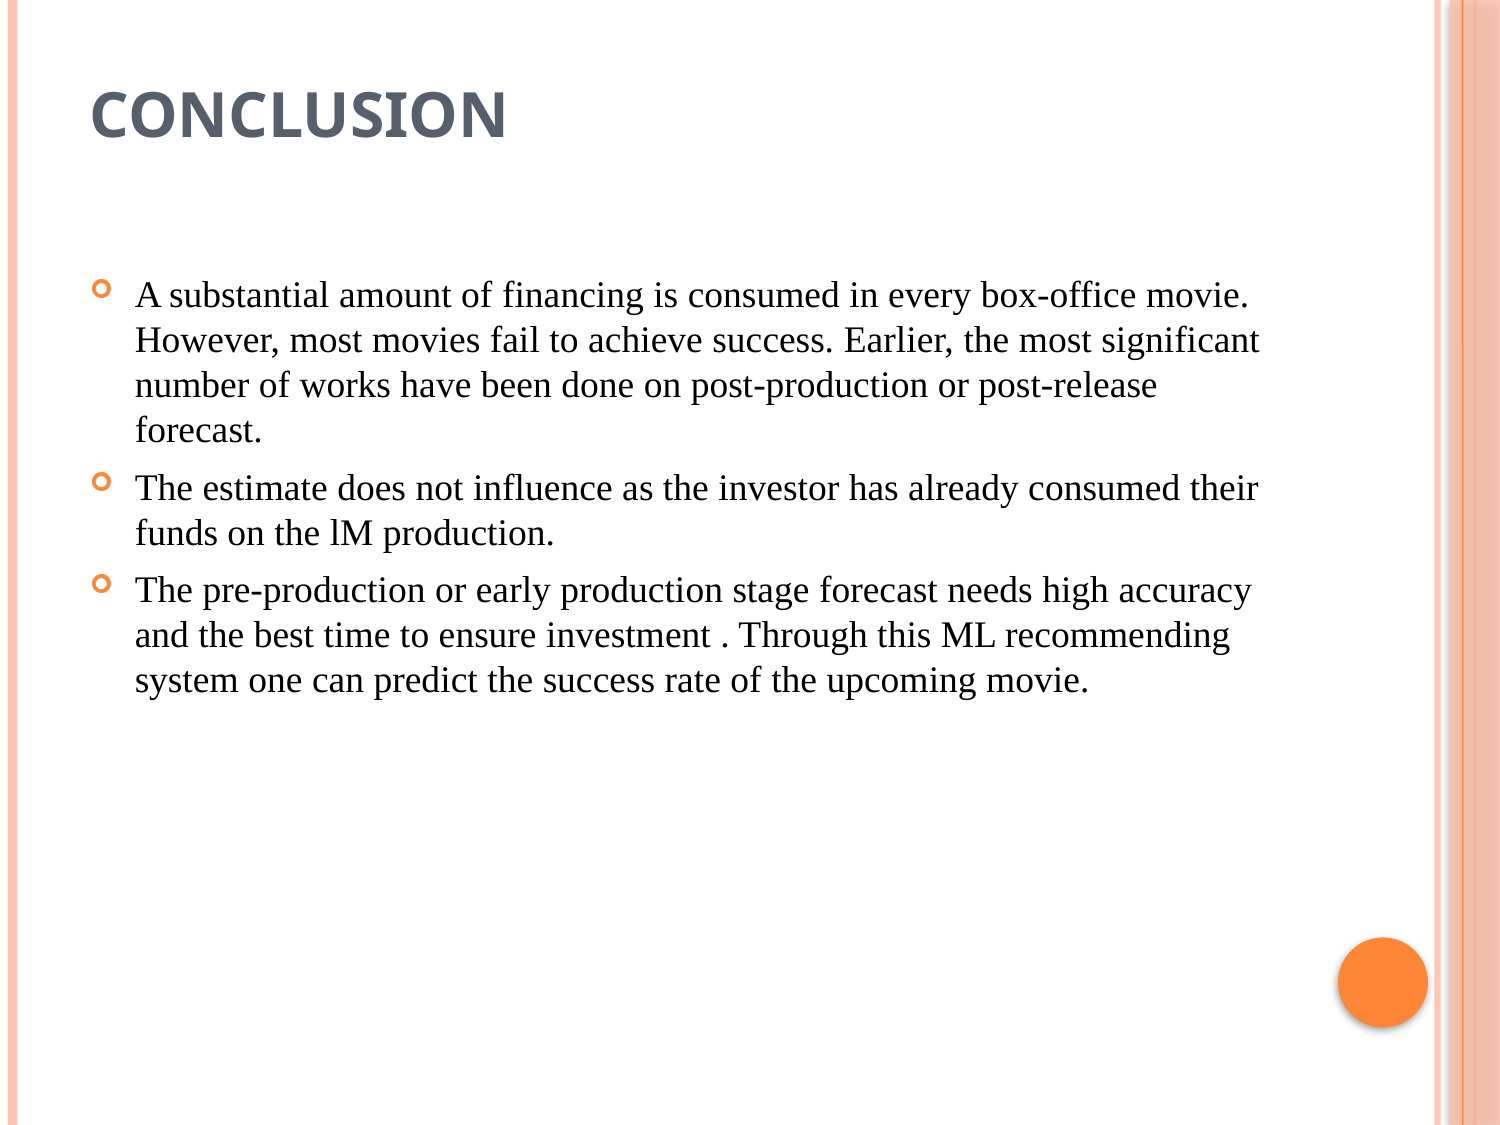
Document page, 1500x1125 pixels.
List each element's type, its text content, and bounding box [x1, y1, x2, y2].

title CONCLUSION [75, 45, 1300, 233]
list A substantial amount of financing is consumed in every box-office movie. However, most movies fail to achieve success. Earlier, the most significant number of works have been done on post-production or post-release forecast. The estimate does not influence as the investor has already consumed their funds on the lM production. The pre-production or early production stage forecast needs high accuracy and the best time to ensure investment . Through this ML recommending system one can predict the success rate of the upcoming movie. [75, 262, 1300, 1062]
